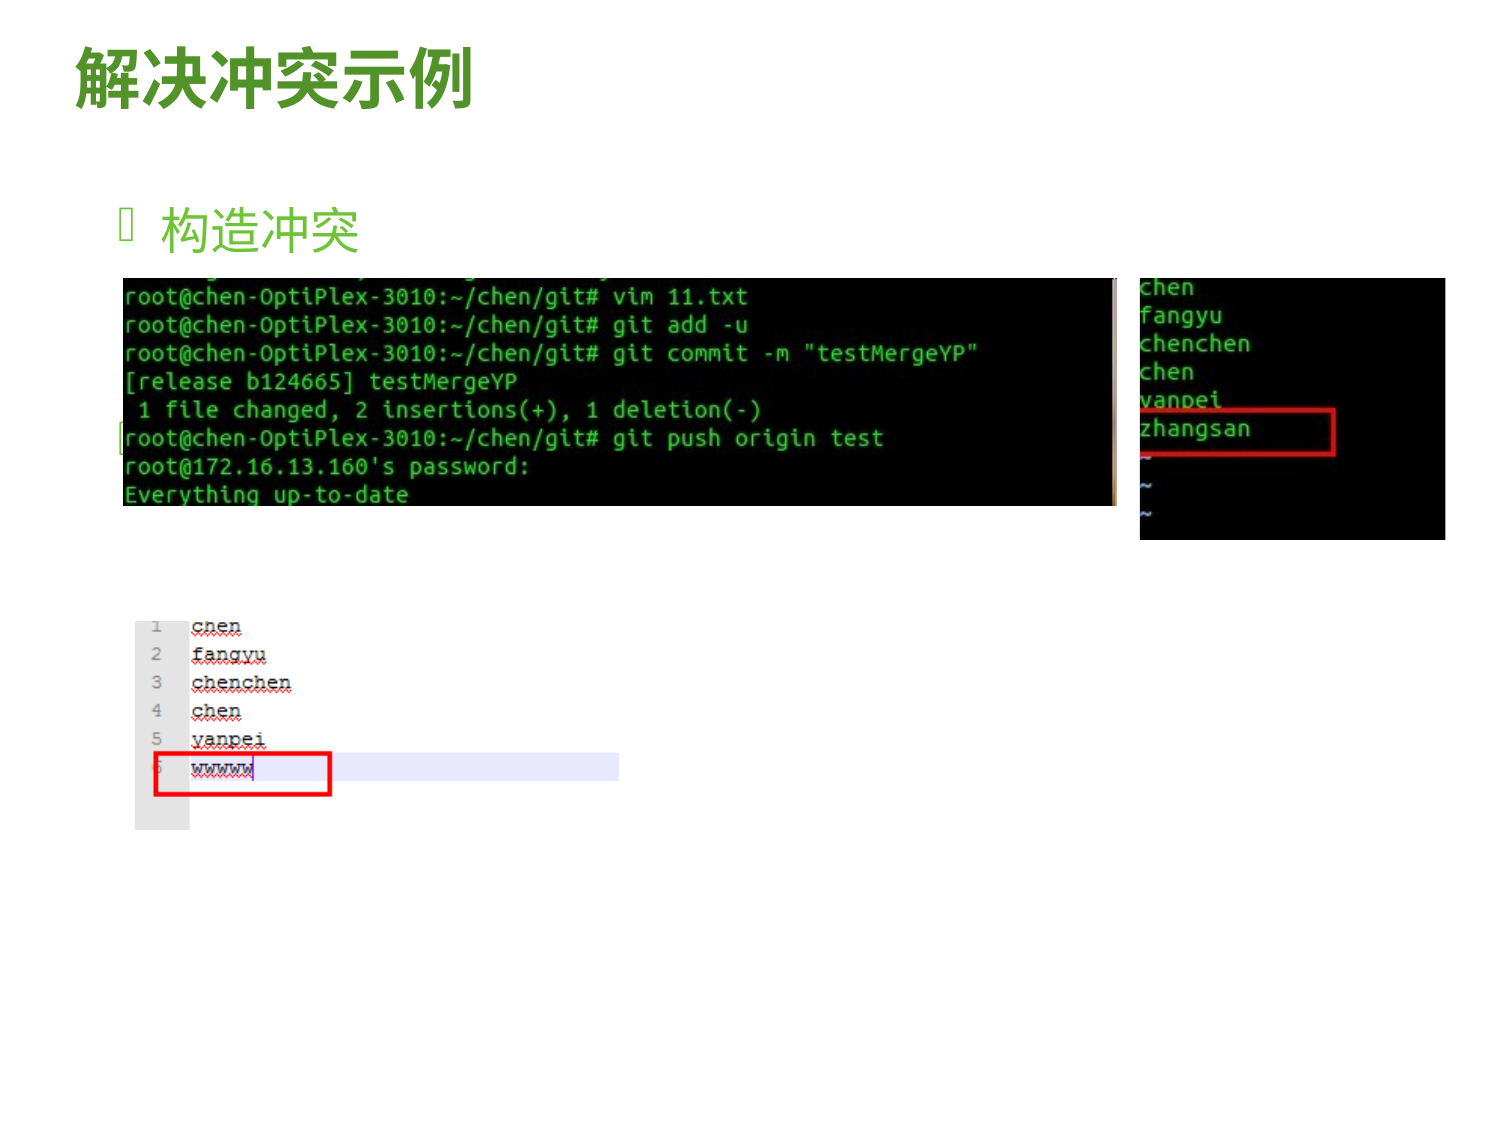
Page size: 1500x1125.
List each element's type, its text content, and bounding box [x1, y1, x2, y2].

picture [123, 278, 1117, 506]
text_box 构造冲突 另一个开发者同时修改同一行 [103, 185, 1439, 1042]
text_box 解决冲突示例 [59, 16, 1439, 147]
picture [135, 621, 619, 830]
picture [1139, 278, 1446, 540]
